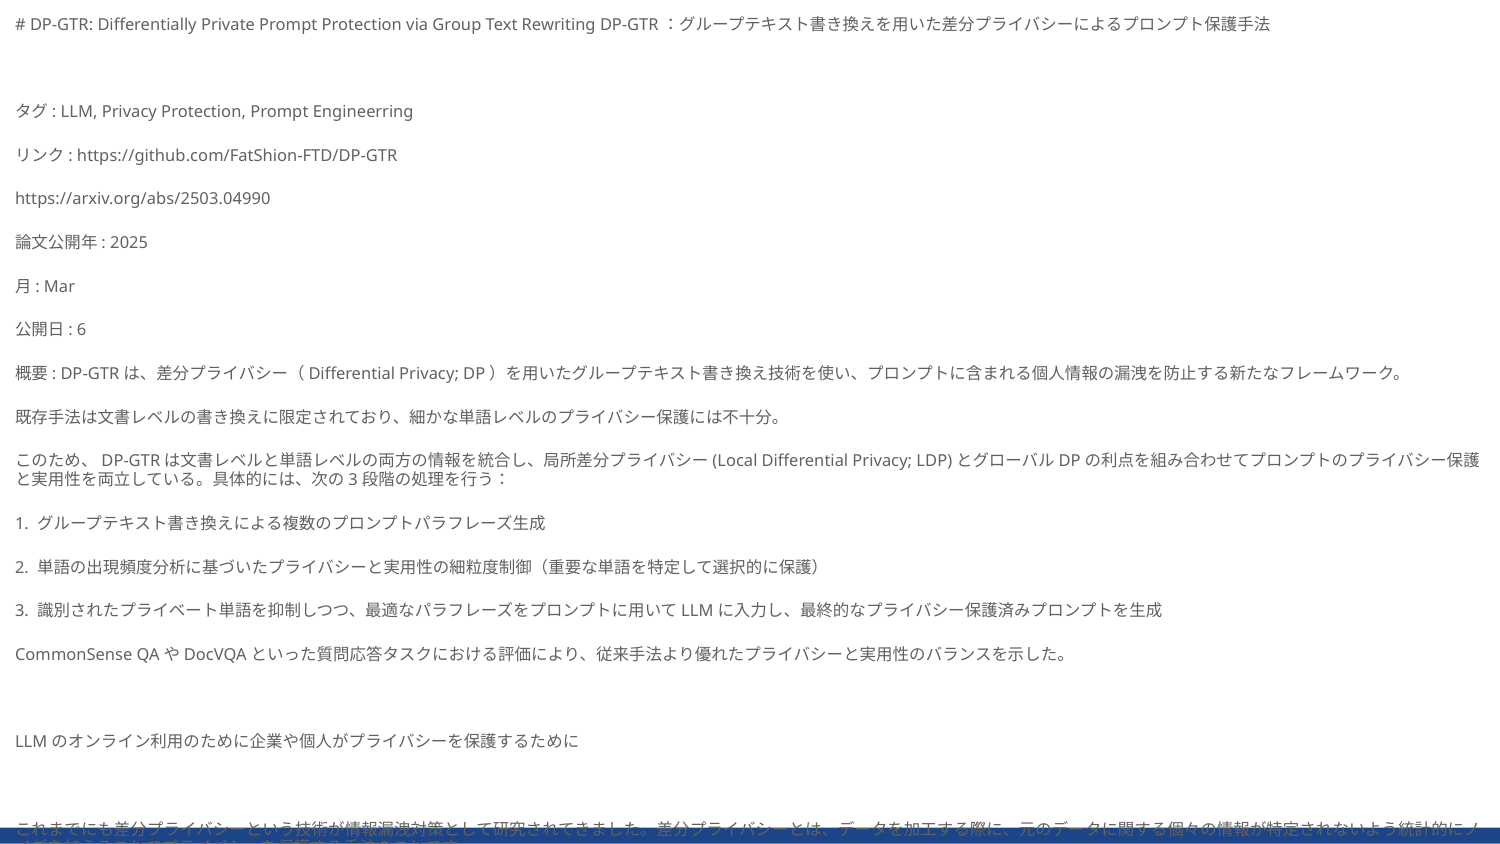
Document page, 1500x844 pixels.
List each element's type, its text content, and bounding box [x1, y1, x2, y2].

list # DP-GTR: Differentially Private Prompt Protection via Group Text Rewriting DP-GTR：グループテキスト書き換えを用いた差分プライバシーによるプロンプト保護手法 タグ: LLM, Privacy Protection, Prompt Engineerring リンク: https://github.com/FatShion-FTD/DP-GTR https://arxiv.org/abs/2503.04990 論文公開年: 2025 月: Mar 公開日: 6 概要: DP-GTRは、差分プライバシー（Differential Privacy; DP）を用いたグループテキスト書き換え技術を使い、プロンプトに含まれる個人情報の漏洩を防止する新たなフレームワーク。 既存手法は文書レベルの書き換えに限定されており、細かな単語レベルのプライバシー保護には不十分。 このため、DP-GTRは文書レベルと単語レベルの両方の情報を統合し、局所差分プライバシー(Local Differential Privacy; LDP)とグローバルDPの利点を組み合わせてプロンプトのプライバシー保護と実用性を両立している。具体的には、次の3段階の処理を行う： 1. グループテキスト書き換えによる複数のプロンプトパラフレーズ生成 2. 単語の出現頻度分析に基づいたプライバシーと実用性の細粒度制御（重要な単語を特定して選択的に保護） 3. 識別されたプライベート単語を抑制しつつ、最適なパラフレーズをプロンプトに用いてLLMに入力し、最終的なプライバシー保護済みプロンプトを生成 CommonSense QAやDocVQAといった質問応答タスクにおける評価により、従来手法より優れたプライバシーと実用性のバランスを示した。 LLMのオンライン利用のために企業や個人がプライバシーを保護するために これまでにも差分プライバシーという技術が情報漏洩対策として研究されてきました。差分プライバシーとは、データを加工する際に、元のデータに関する個々の情報が特定されないよう統計的にノイズを加えることでプライバシーを保護する手法のことです。 しかし、文書全体を一括して書き換えるもので、意味や文脈を損ないやすいという弱点があります。また単語レベルでの細かなプライバシー保護については、十分な配慮が行われてこなかったため、漏洩リスクが完全には取り除けないという課題もあります。 企業が安心して外部サービスを使えるようにするために、プロンプトに含まれる情報をもっと柔軟に、かつ細やかにコントロールする技術として、文書全体をざっくり書き換えるのではなく、文章の意味を保ちながらも重要な単語単位で情報漏洩を防ぐような**差分プライバシー（Differential Privacy; DP）を用いたグループテキスト書き換え技術を使い、プロンプトに含まれる個人情報の漏洩を防止する**新たなフレームワークを提案しています。 ## **そもそも差分プライバシーとは何か** まずは、本研究の理解を深める上で重要な差分プライバシーに関する基本概念から見ていきます。 差分プライバシー（Differential Privacy: DP）とは、データを公開するときに、データに含まれる個人や企業の機密情報を守るための仕組みです。簡単に言うと、元のデータにほんの少しの「ノイズ」（人工的なゆらぎ）を混ぜることで、データから個人が特定されるリスクを減らします。 こうすると、元の情報はぼやけるものの、全体として見るとデータの特徴や統計的な性質は大きく損なわれません。そのため、分析や統計処理に使う際も安全にデータを公開することができます。 差分プライバシー技術の中にもいくつか種類があります。また、関連する重要な考え方があります。 ### **純粋差分プライバシー（Pure Differential Privacy）** 純粋差分プライバシーは、あるデータの集合（データセット）があり、その中に特定の1人のデータが含まれている場合と含まれていない場合を考えたときに、その差を見分けられないようにする仕組みです。たとえば、「社員の給与の平均」を公開するとき、1人分の給与が含まれているかどうかを他人が推測できると、その人の給与情報が漏れてしまいます。 そこで、この手法ではデータに少量のランダムなノイズを追加して、「1人分のデータ」が含まれているかどうかを外から見てもわからないようにします。こうして、個人が特定されるリスクを抑えます。 ### **局所差分プライバシー（Local Differential Privacy）** 局所差分プライバシーは、データを集める段階であらかじめノイズを加える方法です。つまり、データを持っている人や企業が、データを外部に渡す前にすでに少量のノイズを加えてしまいます。 そのため、データが外部のサーバに送られる時点では、個別の情報がはっきりとは分からない状態になっています。たとえば、アンケートを行う場合、回答する人が回答を微妙に変化させた上で提出するイメージです。 外部に渡ったデータから個人や特定の情報が逆算されるリスクを避けられます。 ### **距離ベース差分プライバシー（Metric Differential Privacy）** 距離ベース差分プライバシーは、データ同士の「似ている度合い」（距離）を考慮して、ノイズを調整する手法です。元のデータに似ている場合はノイズを小さくし、大きく異なる場合はノイズを大きめにすることで、データの意味を極力失わずに情報を守ります。 たとえば、ユーザーの位置情報をぼかして公開する際、近くにいる人同士のデータは似た結果になりやすくしますが、離れた場所にいる人同士のデータはより異なる結果が出るように調整します。この仕組みによって、データの有用性を守りつつ、プライバシーも保護できます。 ### **エクスポネンシャルメカニズム（Exponential Mechanism）** エクスポネンシャルメカニズムとは、数値ではないデータ（たとえば単語やカテゴリなど）に対しても差分プライバシーを適用できる方法です。特定の選択肢（単語や回答）に対して、それがどれくらい「望ましい」かを数値化し、その望ましさに応じてランダムに選択する仕組みです。 つまり、望ましい選択肢ほど高い確率で選ばれやすくなりますが、必ずしも一番良い選択肢が毎回選ばれるとは限りません。これを活用すると、元のデータをそのまま公開せずに、安全に似た意味を持つデータを生成することができます。 ### **差分プライバシーの組み合わせ** 差分プライバシーには、「組み合わせ」によってプライバシー保護の度合いが変化する特性があります。たとえば、複数の差分プライバシー処理を順番に行った場合、各段階での保護レベル（ノイズの量など）が合計され、最終的な保護の強さが決まります。 つまり、複数回差分プライバシーを適用すると、個々の処理が弱い保護であっても、全体では強い保護になることがあります。逆に言えば、処理を重ねすぎるとノイズが増えてデータの精度が下がるため、注意が必要です。 ### **差分プライバシーの後処理** 差分プライバシーの重要な性質の一つに「後処理（ポストプロセッシング）」があります。これは、一度差分プライバシーを適用したデータに対して、その後どのような処理を加えても、元の差分プライバシーが保証され続けるという性質です。 つまり、一旦差分プライバシーで加工したデータであれば、その後に分析したり、公開したりしても、元の保護レベルが低下することはありません。 ### **差分プライバシーを使った文章生成** 文章を生成する際にも、差分プライバシーを適用することができます。特に、LLMは単語を順番に予測しながら文章を作りますが、その各予測の段階で、差分プライバシーのノイズを加えることによって、生成された文章から元の情報が漏れないようにします。 この場合、単語の選択に「ランダムさ」を持たせることで、元の文章が特定されにくくなります。つまり、同じ内容を表現しつつも細かな単語選びを微妙にずらすことで、プライバシーを保護します。 以上の知識は、本手法ですべて活用するわけではありませんが、知っておいて損はないと考えられます。本手法では、LLMの持つ力を利用して差分プライバシーを実現するといった内容になります。 ## **提案手法DP-GTR** ※Differentially Private Prompt Protection via Group Text Rewritingの略。 今回研究者たちは、プロンプトのプライバシーを守りながら、意味や文脈をできるだけ保つために新しい仕組みを提案しています。「文書全体としての意味」と「個々の単語レベルの情報」の両方を考慮した上で、プロンプトを外部に安全に送る方法です。 プロンプトをそのまま使うのではなく、単に「ノイズを加えてぼかす」のでもなく、重要単語のみを炙り出します。 ### **方法の全体像** 提案された方法は、全体として3つのステップで構成されています。 まず第1段階として、元のプロンプトを複数の異なるバージョンに書き換え、「書き換えた文章のグループ」を作ります。 この複数バージョンの文章を活用して、単語レベルのプライバシーリスクを分析し、第2段階で情報漏洩のリスクが高いキーワードを見つけ出します。 そして、第3段階でそれらのキーワードを使わないように指示を与えつつ、最も自然でわかりやすい書き換え文を例示して、安全性の高い新たなプロンプトを作成します。 この新しいプロンプトをLLMに入力することで、情報漏洩リスクを抑えながら、元の質問の意図を十分に反映した回答を得ることができます。それぞれの段階をもう少し詳しく見ていきます。 ![AIDB_86644_1-1024x482.png](AIDB_86644_1-1024x482.png) ### **第1段階 元のプロンプトから複数の安全な「書き換え文」を作る** まずは外部のLLMサービスに送りたいプロンプトを書き換えます。ただし、1回だけ書き換えるのではなく、あえて複数のバージョンを作成します。なぜ複数のバージョンを作成するかというと、繰り返し登場する「特に重要な単語」や「外部に漏れると危険な単語」を特定するためです。 ここで、書き換えを外部サービスに任せてしまうと、その段階で機密情報が漏れてしまいます。そのため、この書き換え作業は安全な内部環境（自分のPCや組織内で動かせるオープンソースLLMなど）で実施します。 ### **実践例** 1. **元のプロンプトを準備する**例：「次回の役員会議は2025年3月15日に東京本社で開催されます。」 2. **内部LLMによる書き換えを行う**（安全な環境内で）まず、このプロンプト全体を内部LLMに入力し、「同じ内容で別の言い回しを生成してください」という指示を与えて、LLMにパラフレーズを作成させます。 例えば、LLMが生成したパラフレーズの例として次のような文章が得られます。（内部LLMに「同じ意味の異なる表現」を複数回要求することで、このような複数パターンの文章が簡単に生成できます。） - 書き換え①「来月の役員会議は3月15日に東京都内の本社で行われる予定です。」 - 書き換え②「次回の役員会は2025年3月中旬に東京の本社で開催されます。」 - 書き換え③「次の役員ミーティングは2025年3月15日、東京の本社にて実施されます。」 - 書き換え④「次回の幹部会合は2025年3月15日に都内本社で開かれます。」 3. **重要な単語を見つけるために書き換えを繰り返す**このように複数のパターンを生成すると、それぞれ微妙に表現は異なりますが、共通して繰り返される重要な単語が自然に見えてきます。 ### **実践的ポイント** 実践する際は、難しい差分プライバシー理論を手作業で計算する必要はありません。オープンソースLLM（例えばLlama系）に「元のプロンプトと同じ意味だが違う言い回しで文章を作成してください」という指示を数回与えるだけで、この第1段階の「複数の書き換え文」は実際に簡単に作れます。 「単語ごとの予測確率」を無理に意識する必要はなく、LLMに単純にパラフレーズを依頼することで、安全性向上のための第1段階の準備が十分に行えます。 要するに、 - 自分の安全な環境内で動く内部LLMを使う。 - 元のプロンプトを数回パラフレーズ（別の表現）で生成する。 - 得られた複数の文章を第2段階に渡す。 というステップです。 ### **第2段階 複数の書き換え文から、安全なプロンプトを作るための準備** 第1段階で複数の書き換え文を作った後は、それらの文章を分析して、LLMに最終的に渡すプロンプトの安全性と実用性を高めるための準備を行います。この段階で行う作業は2つあり、「自然で読みやすい文章を選ぶこと」と「頻繁に現れる単語を特定すること」です。 ### **実践ステップ1 書き換え文の中から自然な文章を1つ選ぶ** 第1段階で作成した複数の書き換え文を並べて比較し、もっとも自然で読みやすい文章を1つ選びます。この作業は、自分自身や第三者が読んで、「意味が通じやすい」「違和感が少ない」と感じる文章を直感的に選ぶだけで十分です。 これは後でLLMに「模範例（参考例）」として与えることで、LLMが自然で意味の通った文章を生成できるようにするための準備となります。 具体的な実践イメージ - 第1段階で得られた書き換え文を5つ程度並べる。 - 読んで違和感が少なく意味が通じやすいものを選び、メモしておく。 ### **実践ステップ2 書き換え文に頻繁に現れる重要な単語を探す（コンセンサス単語）** 第1段階で作成した複数の書き換え文を比較し、何度も登場する単語を探します。なぜ頻繁に登場する単語を探すかというと、表現を変えても繰り返し現れる単語は、元のプロンプトの意味にとって特に重要か、または機密情報を含んでいる可能性が高いからです。このような単語を本研究では「コンセンサス単語」と呼びます。 具体的な実践イメージ - 書き換え文（複数）の単語をリストアップする（メモ帳やExcelで）。 - 各単語が複数の書き換え文の中で何回ずつ現れるか数える。 - 最も頻繁に現れる単語（上位数個）を抽出し、リスト化して記録しておく。 ![AIDB_86644_2.png](AIDB_86644_2.png) ### **第3段階 最終プロンプトの生成** 第2段階で準備した「もっとも自然でわかりやすい文章」と「頻繁に現れる重要な単語（コンセンサス単語）」を使って、実際に外部LLMサービスへ送るための安全なプロンプトを作成します。 ここで行うことは、主に2つあります。 - 第2段階で選んだ自然な文章をLLMに「例文」として与える。 - 特定した重要な単語（機密性が高い可能性のある単語）を、LLMが使わないよう明示的に指示する。 ### **実践ステップ1：「自然でわかりやすい例文」をLLMに示す** まずは、第2段階で選んだ「もっとも自然で読みやすい書き換え文」をそのままLLMに示します。これはLLMがプロンプトの意図を理解しやすくするための参考例（模範例）になります。 例えば、第2段階で次の文章を選んだとします。 - 「次回の役員会は2025年3月15日に東京本社で開催される予定です。」 これをそのまま、最終プロンプトの中で「参考文」として使います。 ### **実践ステップ2：LLMに使わせたくない単語を明確に伝える** 次に、第2段階で特定した「頻繁に現れる重要な単語（コンセンサス単語）」を、LLMが使用しないように明示的に指定します。 例えば、第2段階で特定した単語が以下の3つだったとします - 「役員会」 - 「東京」 - 「3月15日」 最終プロンプトではLLMに以下のような指示を出します。 ``` 以下の例文を参考にして、同じ意味の文章を新たに生成してください。ただし、次の単語を使わずに表現してください：『役員会』『東京』『3月15日』 参考例文：『次回の役員会は2025年3月15日に東京本社で開催される予定です。』 ``` ![AIDB_86644_3-768x216.png](AIDB_86644_3-768x216.png) ### **最終的なプロンプトの完成例** 上記の指示をそのままプロンプトとしてLLMに渡します。するとLLMは、「役員会」「東京」「3月15日」の3つの単語を避けながらも、意味を保った新しい表現を生成します。 生成結果の一例として、次のような文章が得られるかもしれません。 - 「来月中旬に本社で幹部ミーティングを開催予定です。」 以上によって、外部のLLMに機密情報そのものを送ることなく、安全性の高いプロンプトを得ることができます。 この第3段階で実践する内容は、技術的に複雑な処理を必要としません。 第2段階で得られた結果（自然な文章とコンセンサス単語）をそのまま利用するだけで、すぐに実践できます。 また、LLMへの指示は単純明快なため、誰でも簡単に試すことが可能です。 全体を通して、「そこまでするか？」と思われるかもしれませんが、例えば非常に長い文を外部LLMに入力することになったとき、[自然言語処理](https://ai-data-base.com/archives/26319)の力によってそのプロンプトを安全なもの（機密情報を含まないもの）にしたくなることは往々にしてあるでしょう。そんなときに思い出してほしい方法論です。 ## **実験による評価** 本研究で提案された手法の有効性を確かめるために、研究者らは複数の実験を実施しました。実験がどのような目的で行われ、どのような結果を示しているのかを見ていきます。 ### **実験の目的と評価のポイント** 実験の主な目的は、「プロンプトを書き換えることで、どのくらいプライバシーが守られるか」と、「書き換えられた文章がどのくらい自然で使いやすいか（実用性）」の2つを確認することでした。 前者・プライバシーを守る能力は、「元のプロンプトの情報が書き換え後の文章にどの程度残ってしまっているか」で評価されます。一方で後者・実用性は、書き換えられた文章が不自然になってしまわないか、読み手が違和感なく読めるかという観点から評価されます。 評価は客観的な数値で示され、異なる書き換え手法を公平に比較できるようになっています。 ### **評価に用いたデータと基準** 実験では実際の文章データセットが用いられ、プロンプトの書き換えを行いました。例えば、ニュース記事やウェブサイトで使われるような一般的な文章データが対象となりました。 さらに、公平に比較できるように、既存のさまざまな書き換え手法（従来型の差分プライバシー手法やパラフレーズ手法など）も用いて同じデータセット上で比較評価が行われました。 プライバシー保護性能の評価では、元の文章に含まれる特定の情報が、書き換え後の文章にどれほど残っているかが定量的に計算されました。 実用性の評価では、書き換えられた文章がどのくらい自然で、読みやすいかが数値的に測定されました。一般的には、文章の自然さを示す「パープレキシティ（Perplexity）*」という指標が使われました。この指標は、低ければ低いほど文章が自然であることを示します。 - 同名（Perplexity）のサービスがあるので万が一にも混乱してしまわないように補足ですが、パープレキシティ（Perplexity）はもともとこのように[自然言語処理](https://ai-data-base.com/archives/26319)の評価指標として使われている概念の名称です。 ### **プライバシー保護性能の評価結果** 実験結果を見ると、本研究で提案された手法は、従来の差分プライバシー手法に比べて、より高いプライバシー保護性能を示しました。つまり、元のプロンプトの機密情報が外部に漏れるリスクが明確に低減されることが確認されました。 これは、提案手法が単純に文書全体を一括して書き換えるのではなく、「複数回の書き換えを通じて重要な単語を特定し、重点的に隠す」という精緻な仕組みを取っているためです。単語レベルでリスクの高い情報を効果的に隠せたため、結果として情報漏洩リスクが従来より大きく下がったと考えられます。 ### **実用性（文章の自然さ）の評価結果** プライバシーの保護性能だけが優れていても、書き換えられたプロンプトが不自然で使いにくければ意味がありません。そのため、実験では、書き換え後の文章の「自然さ」や「意味の伝わりやすさ」についても詳細に評価されました。 評価の結果、本研究の手法で生成された文章は、従来の差分プライバシー手法に比べて「パープレキシティ」の数値が明確に低くなりました。パープレキシティとは文章がどれくらい自然かを示す指標であり、この数値が低いほど文章が人間にとって読みやすく自然であることを意味します。 要するに、提案手法は、単語を機械的にランダム化するだけでなく、「元の意味をできるだけ保ちながら危険な単語のみを特定して隠す」という細やかな仕組みを採用したため、書き換え後の文章が従来手法よりも格段に読みやすく、自然な文章に仕上がっています。 ![AIDB_86644_4-768x1000.png](AIDB_86644_4-768x1000.png) 本研究の手法（DP-GTR）と既存のさまざまな手法について、プライバシー漏洩リスク（縦軸）と、文章の自然さを示すパープレキシティ（横軸）を比較したもの。パープレキシティが小さいほど、より自然で読みやすい文章であることを示す。 ![AIDB_86644_5-758x1024.png](AIDB_86644_5-758x1024.png) 本研究の手法（DP-GTR）において、パープレキシティのしきい値を変化させた場合に、プライバシー漏洩リスク（青い線）と単語単位でのプライバシー予算（赤い線）がどのように変化するか。実用性とプライバシー保護の間のバランスが調整できることを確認。 ### **既存の手法との比較についての考察** さらに実験では、差分プライバシーを用いずに単純にパラフレーズ（表現を変える）をする手法や、従来型の差分プライバシー手法との比較も行われました。 比較の結果、本研究の手法は、両者の良い点をうまく取り入れた形となっています。 従来型の差分プライバシー手法では、プライバシー保護はある程度達成できますが、文章が不自然になる欠点がありました。一方で単純なパラフレーズ手法では、自然な表現は得られますが、プライバシー保護性能が低く、機密情報が意図せず漏れてしまうリスクがあります。 本研究の手法は、単語ごとに丁寧な分析を行うことで、これら二つの手法の長所をバランスよく組み合わせました。その結果、機密情報の保護という観点と、読みやすく自然な文章を作るという観点の両方でバランスの取れた性能を示すことができています。 ![AIDB_86644_6-1024x463.png](AIDB_86644_6-1024x463.png) 本研究の手法（DP-GTR）と既存手法において、文書レベルおよび単語レベルで消費されるプライバシー予算を比較したもの。それぞれの手法がどのようにプライバシー保護を行っているかを明確に示す。 ### **解釈** 一連の実験をまとめると、本研究の手法は、外部LLMを利用するときにプロンプトからの情報漏洩リスクを抑えつつ、同時に書き換え後の文章が人間にとって自然で読みやすいという理想的な結果を得ることができました。 重要な情報を効果的に隠しつつ、プロンプトの意味が崩れることなく保持されるため、ユーザーは安全かつストレスなくLLMを利用できる環境を整えられることになります。従来の手法で抱えていた「安全性を高めると実用性が低下する」という問題が、この手法によって大きく改善されることが分かったのです。 単に情報をぼかすだけの差分プライバシー手法に比べ、複数回のパラフレーズを活用して重要単語を特定・抑制する方法は、実用性と安全性の両方において効果的であるということが示されました。 ## **まとめ** 本記事では、外部LLMを安全に利用するため、機密情報を含むプロンプトを書き換える手法に関する研究を紹介しました。 本手法は、複数回の書き換えを通じて、プロンプト内の危険な単語を特定し、それを重点的に隠す仕組みになっています。 実験の結果、従来の方法よりも機密情報の漏洩リスクを抑えつつ、書き換え後の文章が自然で読みやすいことが確認されました。外部LLMの利便性と情報漏洩リスクのバランスをうまく調整するために有用な方法論だと言えそうです。 ただし本手法を手動で実践しようとすると効率面で課題が出てしまうため、自動的に処理されるような仕組みを整えることも大事かもしれません。 [0, 0, 1500, 829]
